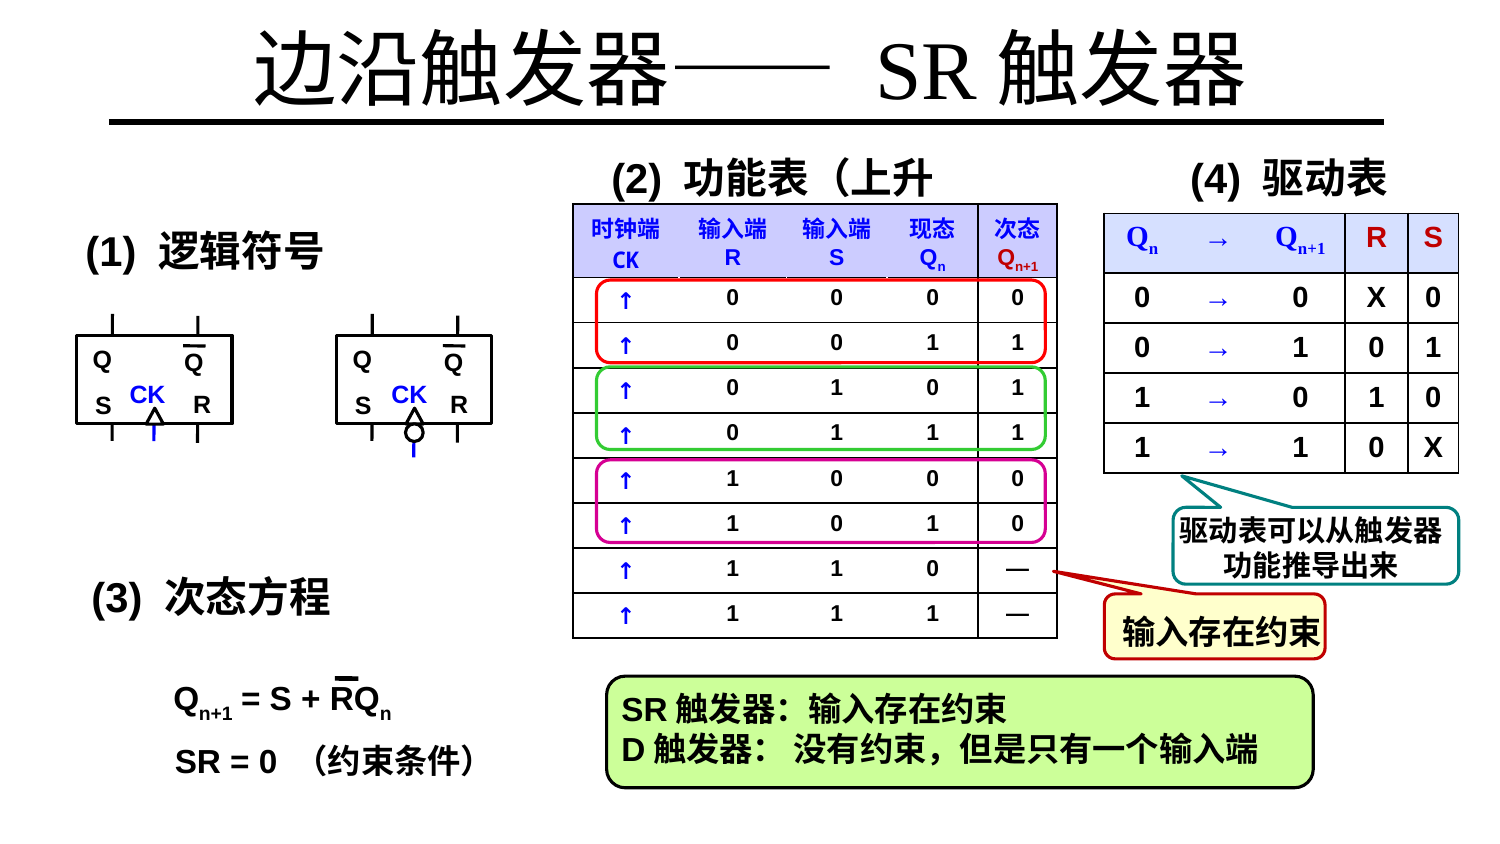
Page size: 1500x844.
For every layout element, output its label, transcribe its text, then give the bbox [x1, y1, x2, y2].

table_header → [1180, 214, 1256, 272]
table_cell 0 [1409, 274, 1458, 322]
table_cell 0 [888, 549, 977, 592]
text_box SR = 0 （约束条件） [160, 732, 530, 788]
table_cell 1 [787, 450, 886, 457]
table_cell ↑ [574, 594, 678, 637]
table_cell 1 [1346, 374, 1407, 422]
text_box (1) 逻辑符号 [70, 217, 369, 282]
title 边沿触发器—— SR触发器 [112, 17, 1388, 115]
table_cell ↑ [574, 278, 678, 322]
table_header 时钟端 CK [574, 205, 679, 277]
table_cell 1 [1256, 324, 1344, 372]
table_cell X [1346, 274, 1407, 322]
table_cell 1 [888, 543, 977, 547]
table_cell 1 [787, 549, 886, 592]
table_cell 1 [979, 323, 1056, 367]
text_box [158, 669, 464, 725]
table_cell 0 [1033, 459, 1056, 502]
table_cell 0 [1105, 274, 1180, 322]
table_cell 0 [1256, 274, 1344, 322]
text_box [1151, 504, 1471, 591]
table_cell 0 [1346, 424, 1407, 472]
text_box [596, 459, 1046, 543]
table_cell 1 [888, 594, 977, 637]
table_header 输入端 S [786, 205, 887, 277]
table_cell ↑ [574, 323, 678, 367]
table_cell 0 [787, 543, 886, 547]
table_cell 0 [1409, 374, 1458, 422]
table_cell 0 [680, 450, 786, 457]
table_cell ↑ [574, 459, 608, 502]
table_cell 1 [680, 549, 786, 592]
table_cell 1 [1409, 324, 1458, 372]
table_cell 1 [979, 414, 1056, 457]
text_box (3) 次态方程 [76, 563, 375, 629]
table_cell 0 [979, 504, 1056, 547]
text_box [596, 366, 1046, 450]
table_cell 0 [979, 278, 1056, 322]
table_cell 1 [1256, 424, 1344, 472]
table_cell 0 [1346, 324, 1407, 372]
table_header 次态 Qn+1 [979, 205, 1056, 277]
table_header R [1346, 214, 1407, 272]
table_cell 1 [680, 594, 786, 637]
table_header S [1409, 214, 1458, 272]
table_cell → [1180, 374, 1256, 422]
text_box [606, 675, 1314, 789]
table_cell 1 [1105, 374, 1180, 422]
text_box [76, 313, 250, 444]
table_cell ↑ [574, 549, 678, 592]
table_cell 1 [1041, 369, 1056, 412]
table_cell 1 [680, 543, 786, 547]
table_cell 0 [1256, 374, 1344, 422]
text_box (4) 驱动表 [1175, 144, 1424, 210]
table_cell X [1409, 424, 1458, 472]
table_cell → [1180, 324, 1256, 372]
table_header Qn+1 [1256, 214, 1344, 272]
table_cell — [979, 549, 1056, 592]
text_box [596, 280, 1046, 363]
table_header 输入端 R [679, 205, 786, 277]
text_box (2) 功能表（上升沿） [596, 144, 1022, 203]
table_cell 1 [1105, 424, 1180, 472]
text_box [336, 313, 501, 458]
table_cell → [1180, 424, 1256, 472]
table_cell 0 [1105, 324, 1180, 372]
table_header Qn [1105, 214, 1180, 272]
table_cell 1 [787, 594, 886, 637]
table_cell ↑ [574, 504, 678, 547]
table_header 现态 Qn [887, 205, 977, 277]
slide_number [1074, 768, 1388, 826]
table_cell 1 [888, 450, 977, 457]
table_cell → [1180, 274, 1256, 322]
table_cell — [979, 594, 1056, 637]
table_cell ↑ [574, 414, 678, 457]
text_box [1104, 593, 1350, 660]
table_cell ↑ [574, 369, 601, 412]
